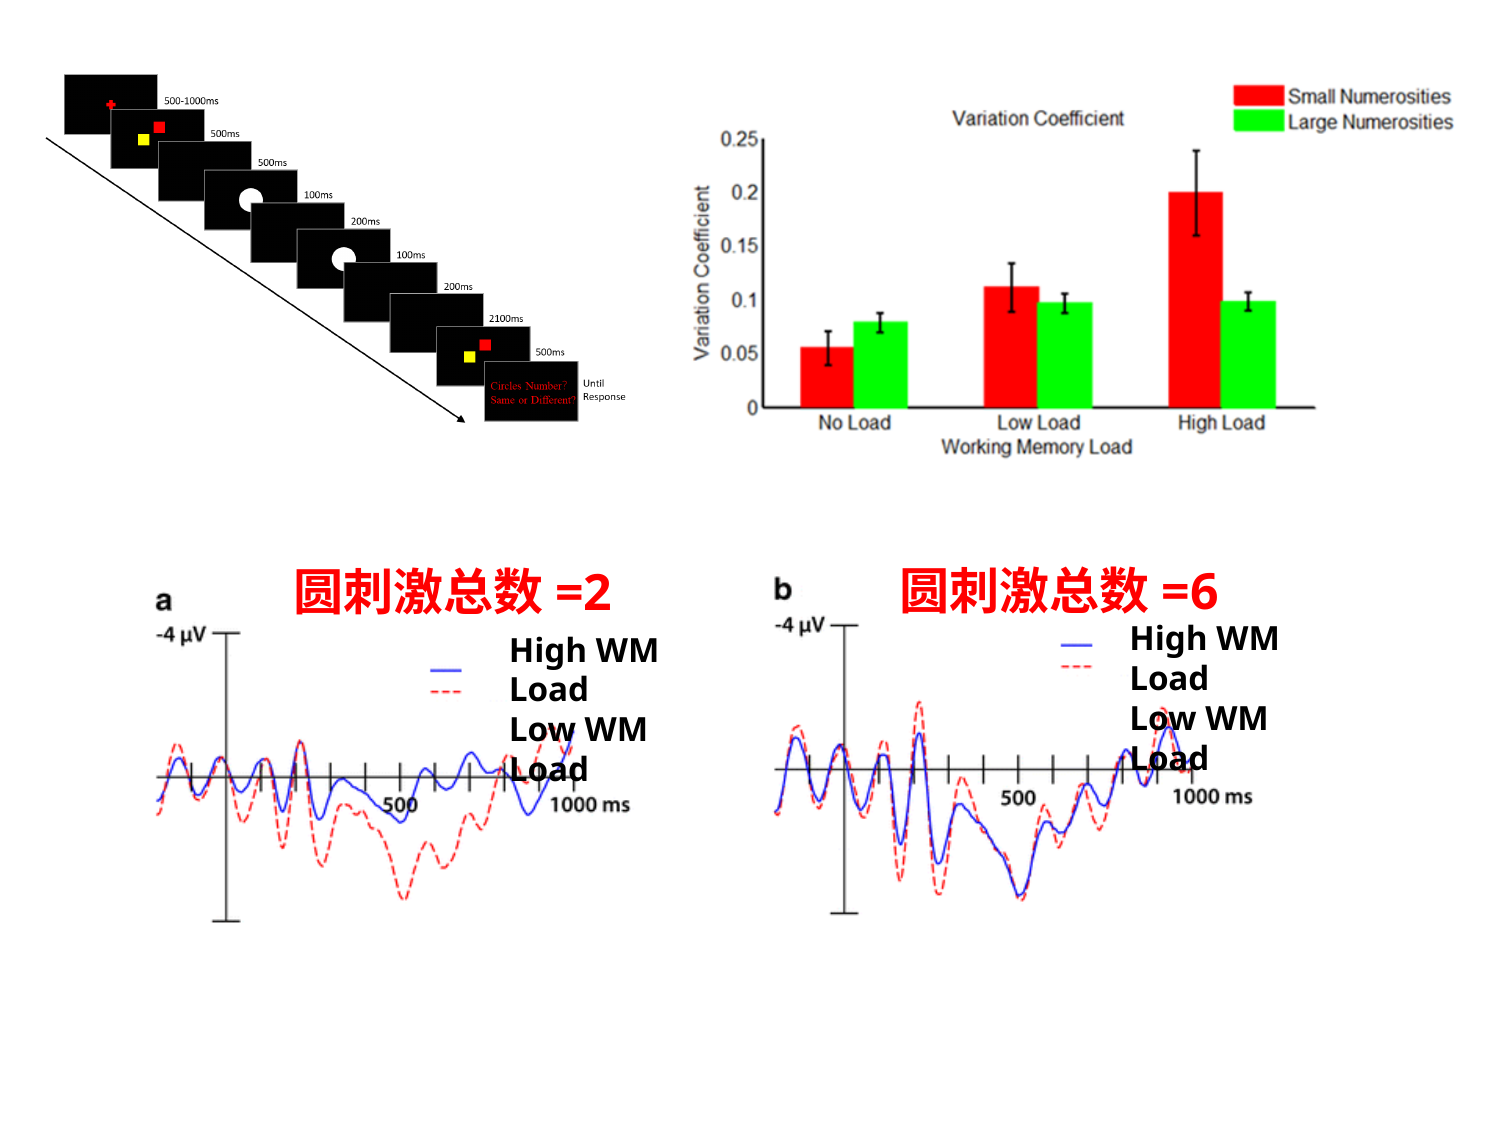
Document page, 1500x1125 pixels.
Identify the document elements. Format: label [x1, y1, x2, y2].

text_box [44, 74, 1464, 991]
